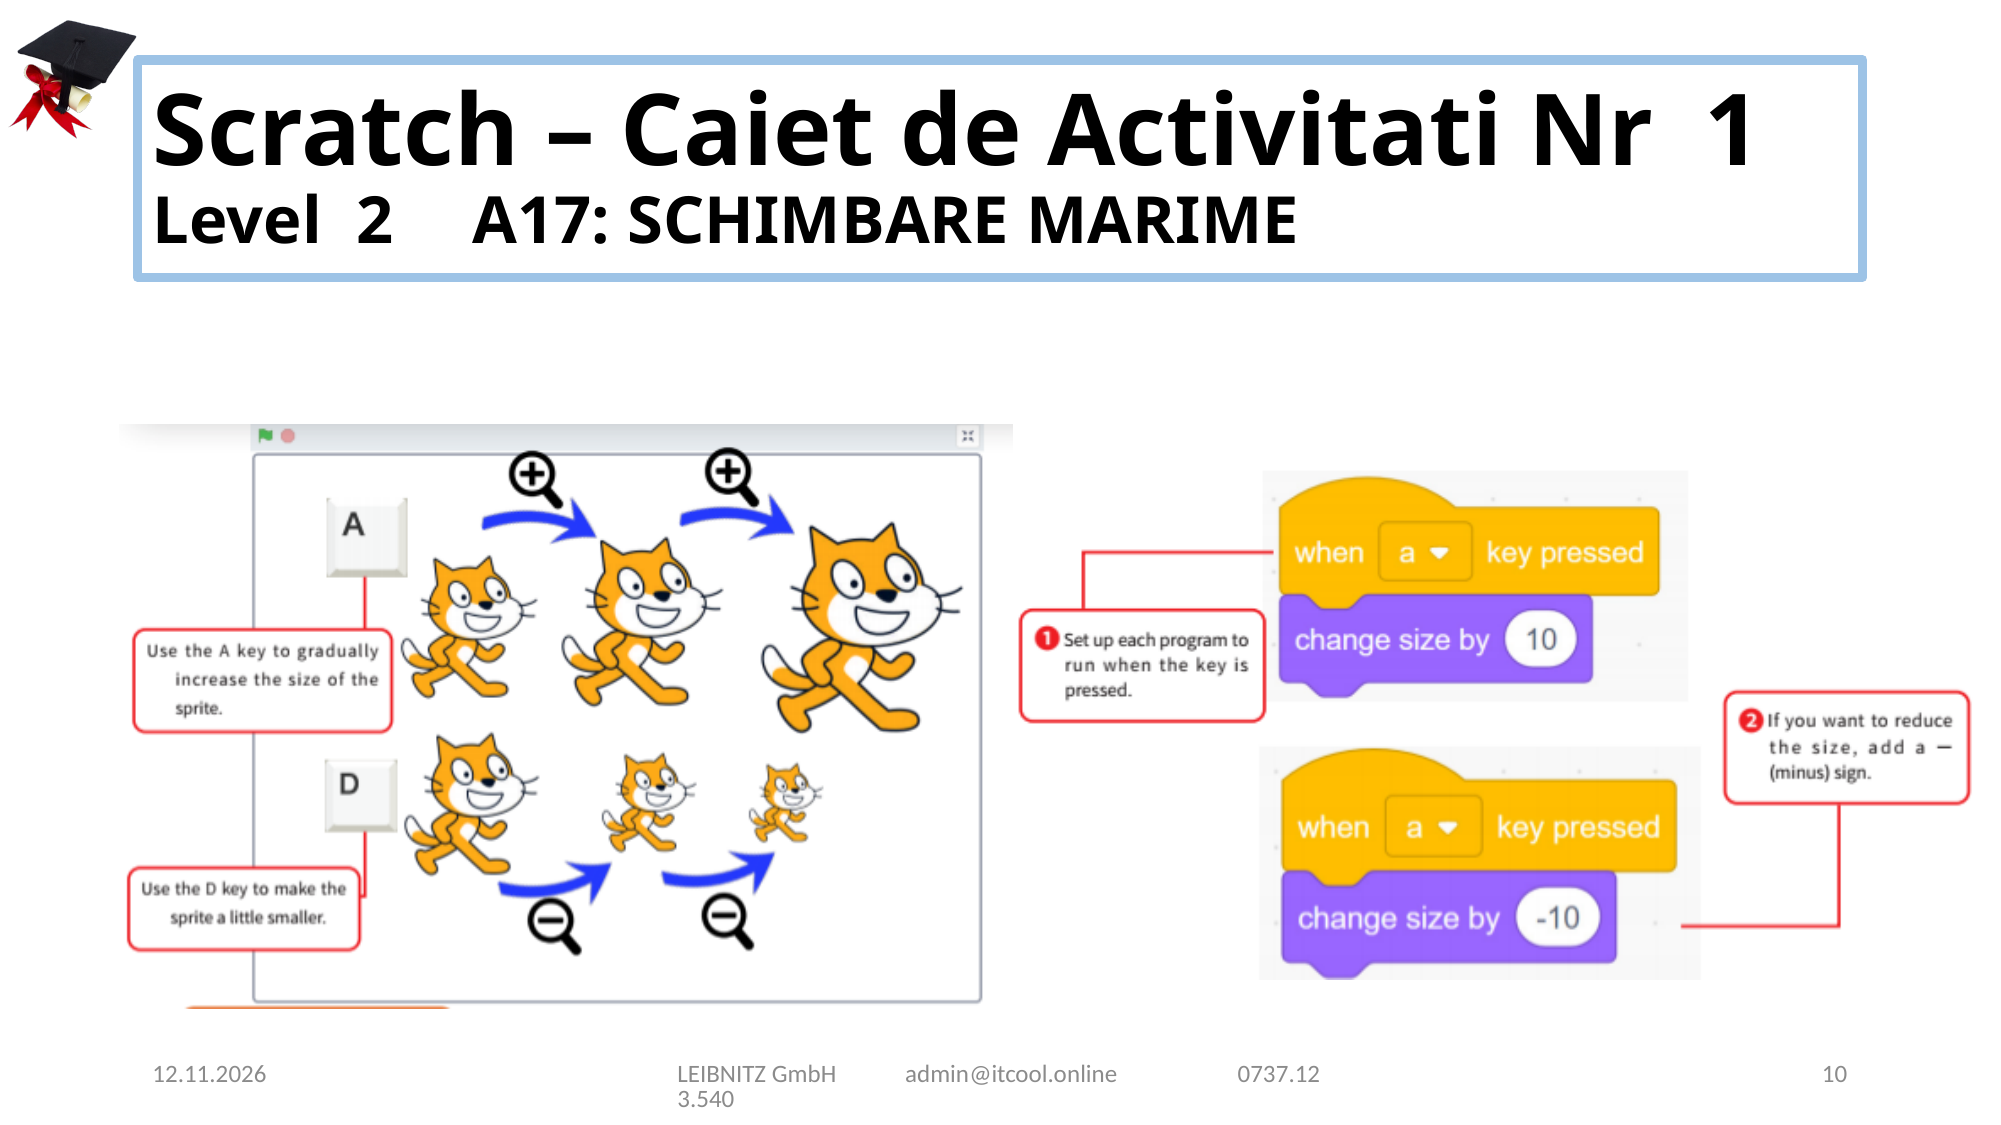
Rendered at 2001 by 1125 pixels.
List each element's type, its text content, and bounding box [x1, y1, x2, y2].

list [119, 424, 1013, 1009]
footer LEIBNITZ GmbH admin@itcool.online 0737.123.540 [662, 1042, 1338, 1103]
slide_number 10 [1412, 1042, 1863, 1103]
picture [7, 17, 138, 148]
text_box Scratch – Caiet de Activitati Nr 1 Level 2 A17: SCHIMBARE MARIME [137, 59, 1863, 278]
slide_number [137, 1042, 588, 1103]
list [1013, 453, 1981, 980]
